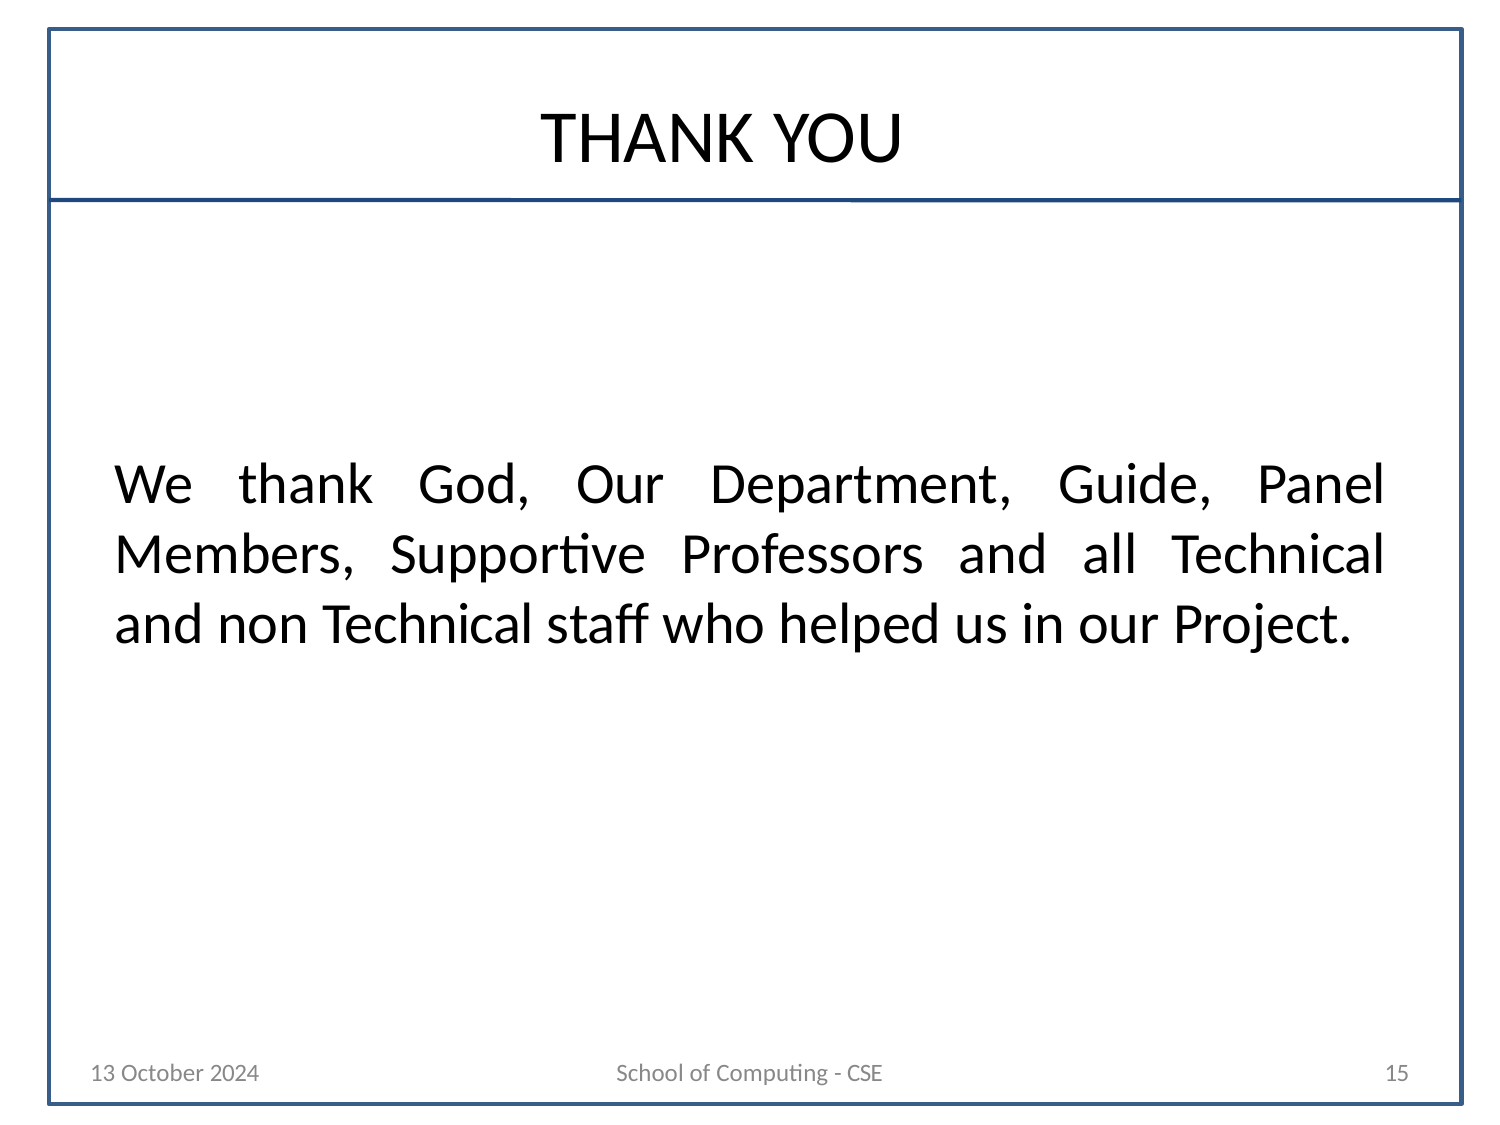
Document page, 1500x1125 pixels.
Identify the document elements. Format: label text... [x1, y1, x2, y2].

text_box School of Computing - CSE [614, 1054, 886, 1087]
text_box 13 October 2024 [87, 1054, 263, 1087]
text_box 15 [1382, 1054, 1413, 1087]
title THANK YOU [101, 64, 1366, 275]
text_box We thank God, Our Department, Guide, Panel Members, Supportive Professors and all Technical and non Technical staff who helped us in our Project. [112, 443, 1387, 656]
